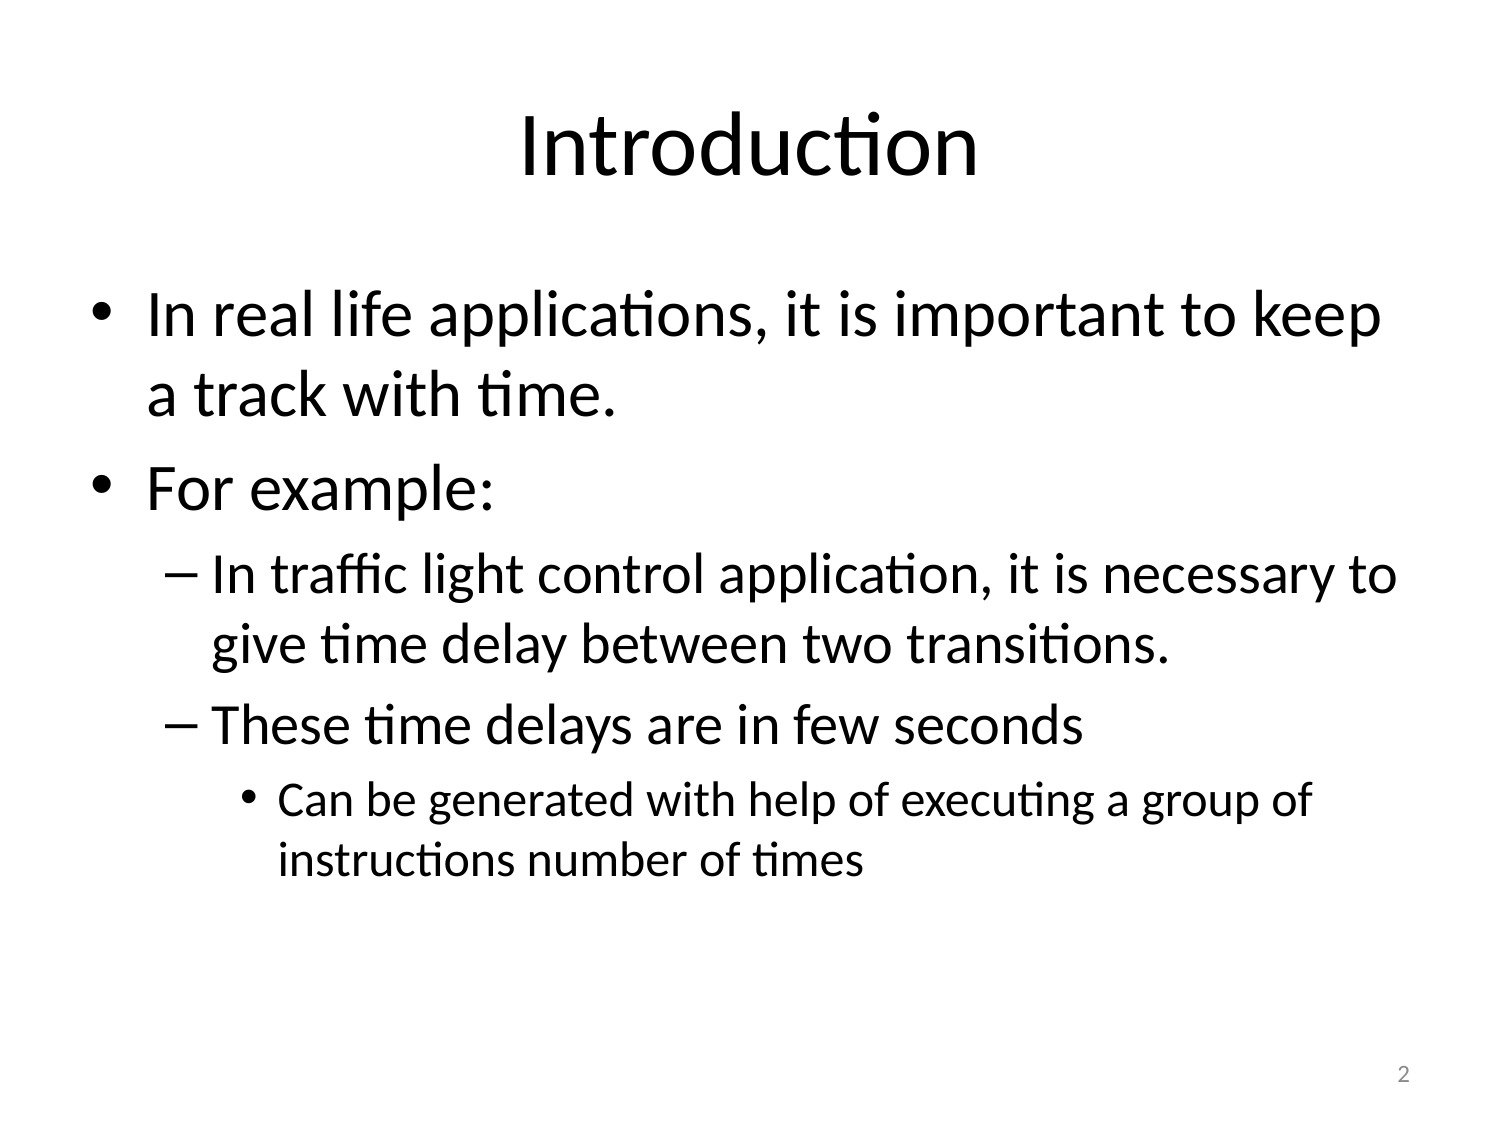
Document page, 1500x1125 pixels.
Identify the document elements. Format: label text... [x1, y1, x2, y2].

list In real life applications, it is important to keep a track with time. For example: In traffic light control application, it is necessary to give time delay between two transitions. These time delays are in few seconds Can be generated with help of executing a group of instructions number of times [75, 262, 1425, 1005]
title Introduction [75, 45, 1425, 233]
slide_number 2 [1074, 1042, 1425, 1103]
